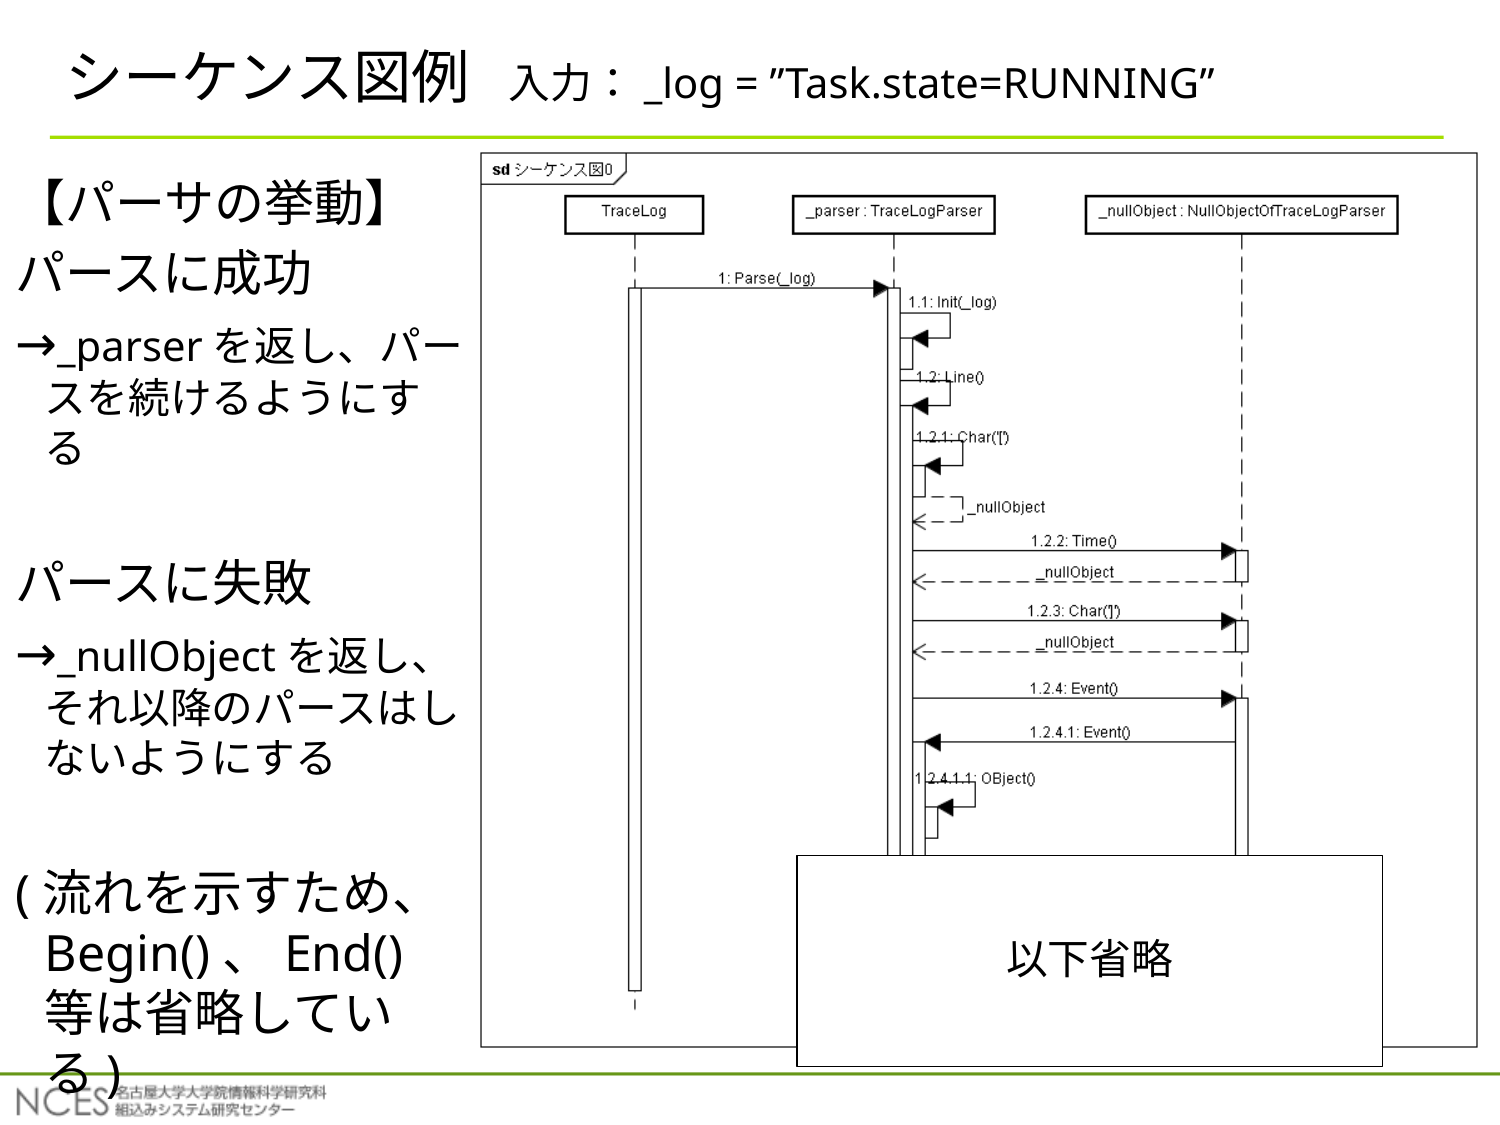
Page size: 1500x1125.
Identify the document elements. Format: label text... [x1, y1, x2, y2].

list 【パーサの挙動】 パースに成功 →_parserを返し、パースを続けるようにする パースに失敗 →_nullObjectを返し、それ以降のパースはしないようにする (流れを示すため、Begin()、End()等は省略している) [0, 163, 466, 1065]
picture [0, 1071, 1500, 1125]
title シーケンス図例 入力：_log = ”Task.state=RUNNING” [49, 37, 1438, 113]
picture [468, 140, 1489, 1060]
